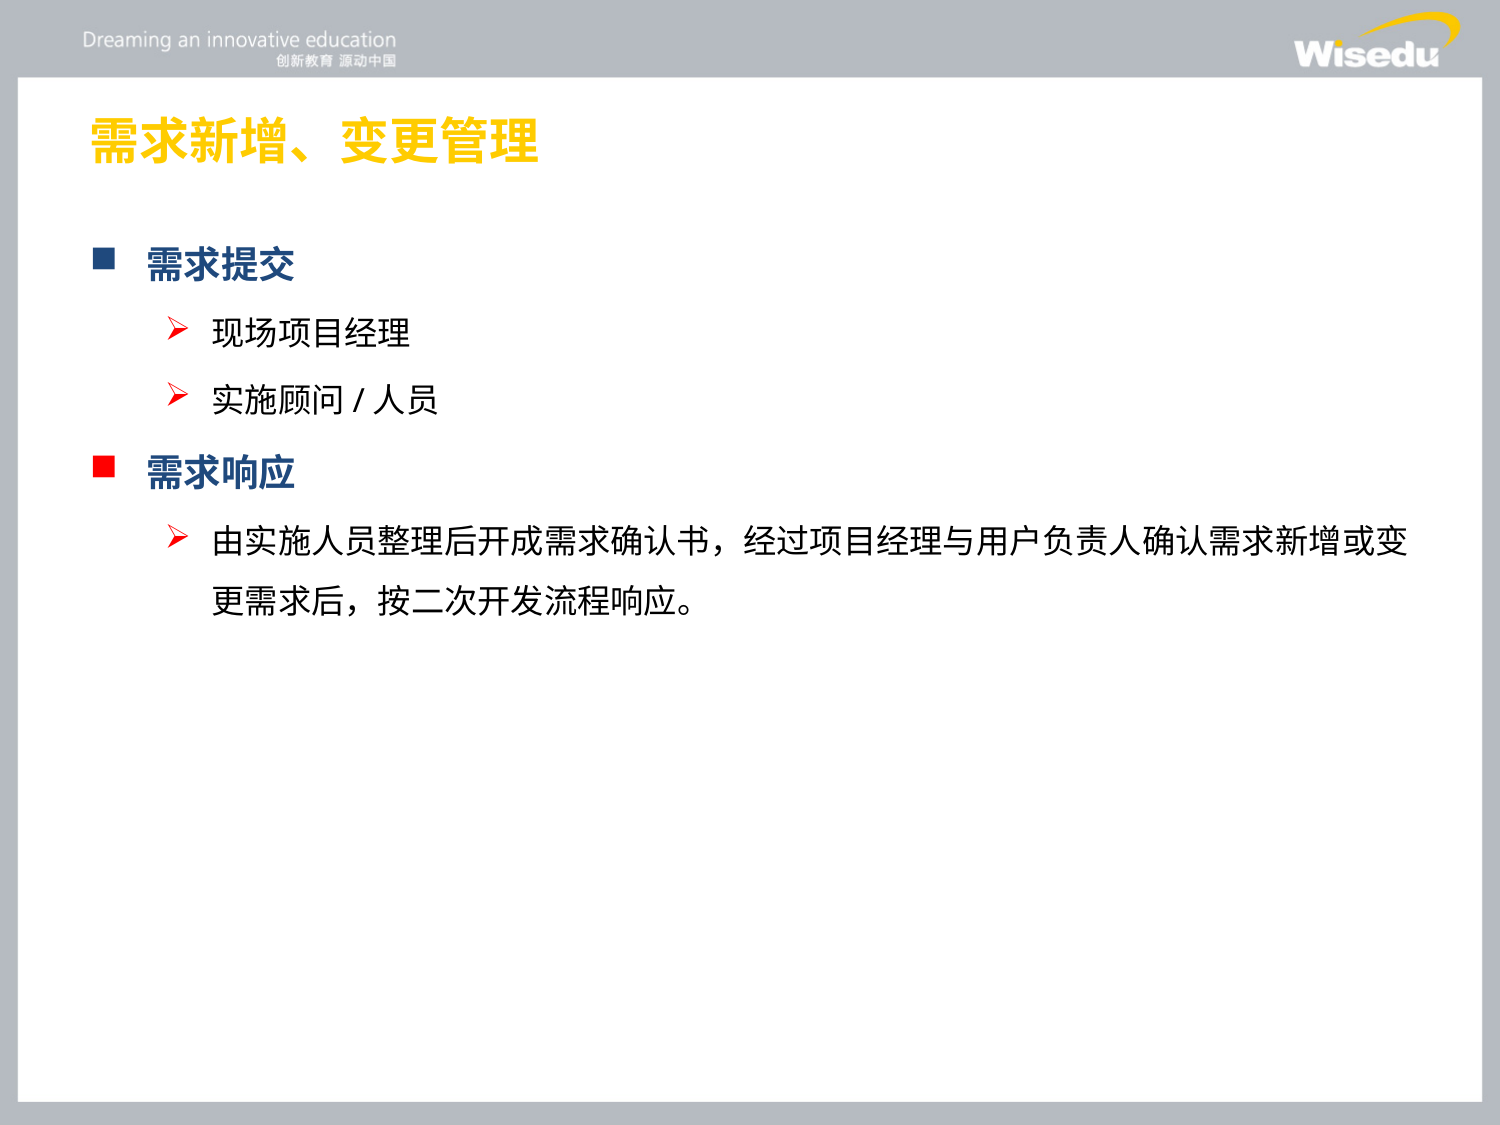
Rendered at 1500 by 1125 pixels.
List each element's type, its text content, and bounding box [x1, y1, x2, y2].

list 需求提交 现场项目经理 实施顾问/人员 需求响应 由实施人员整理后开成需求确认书，经过项目经理与用户负责人确认需求新增或变更需求后，按二次开发流程响应。 [75, 210, 1425, 997]
title 需求新增、变更管理 [75, 91, 1425, 188]
picture [0, 0, 1500, 1125]
